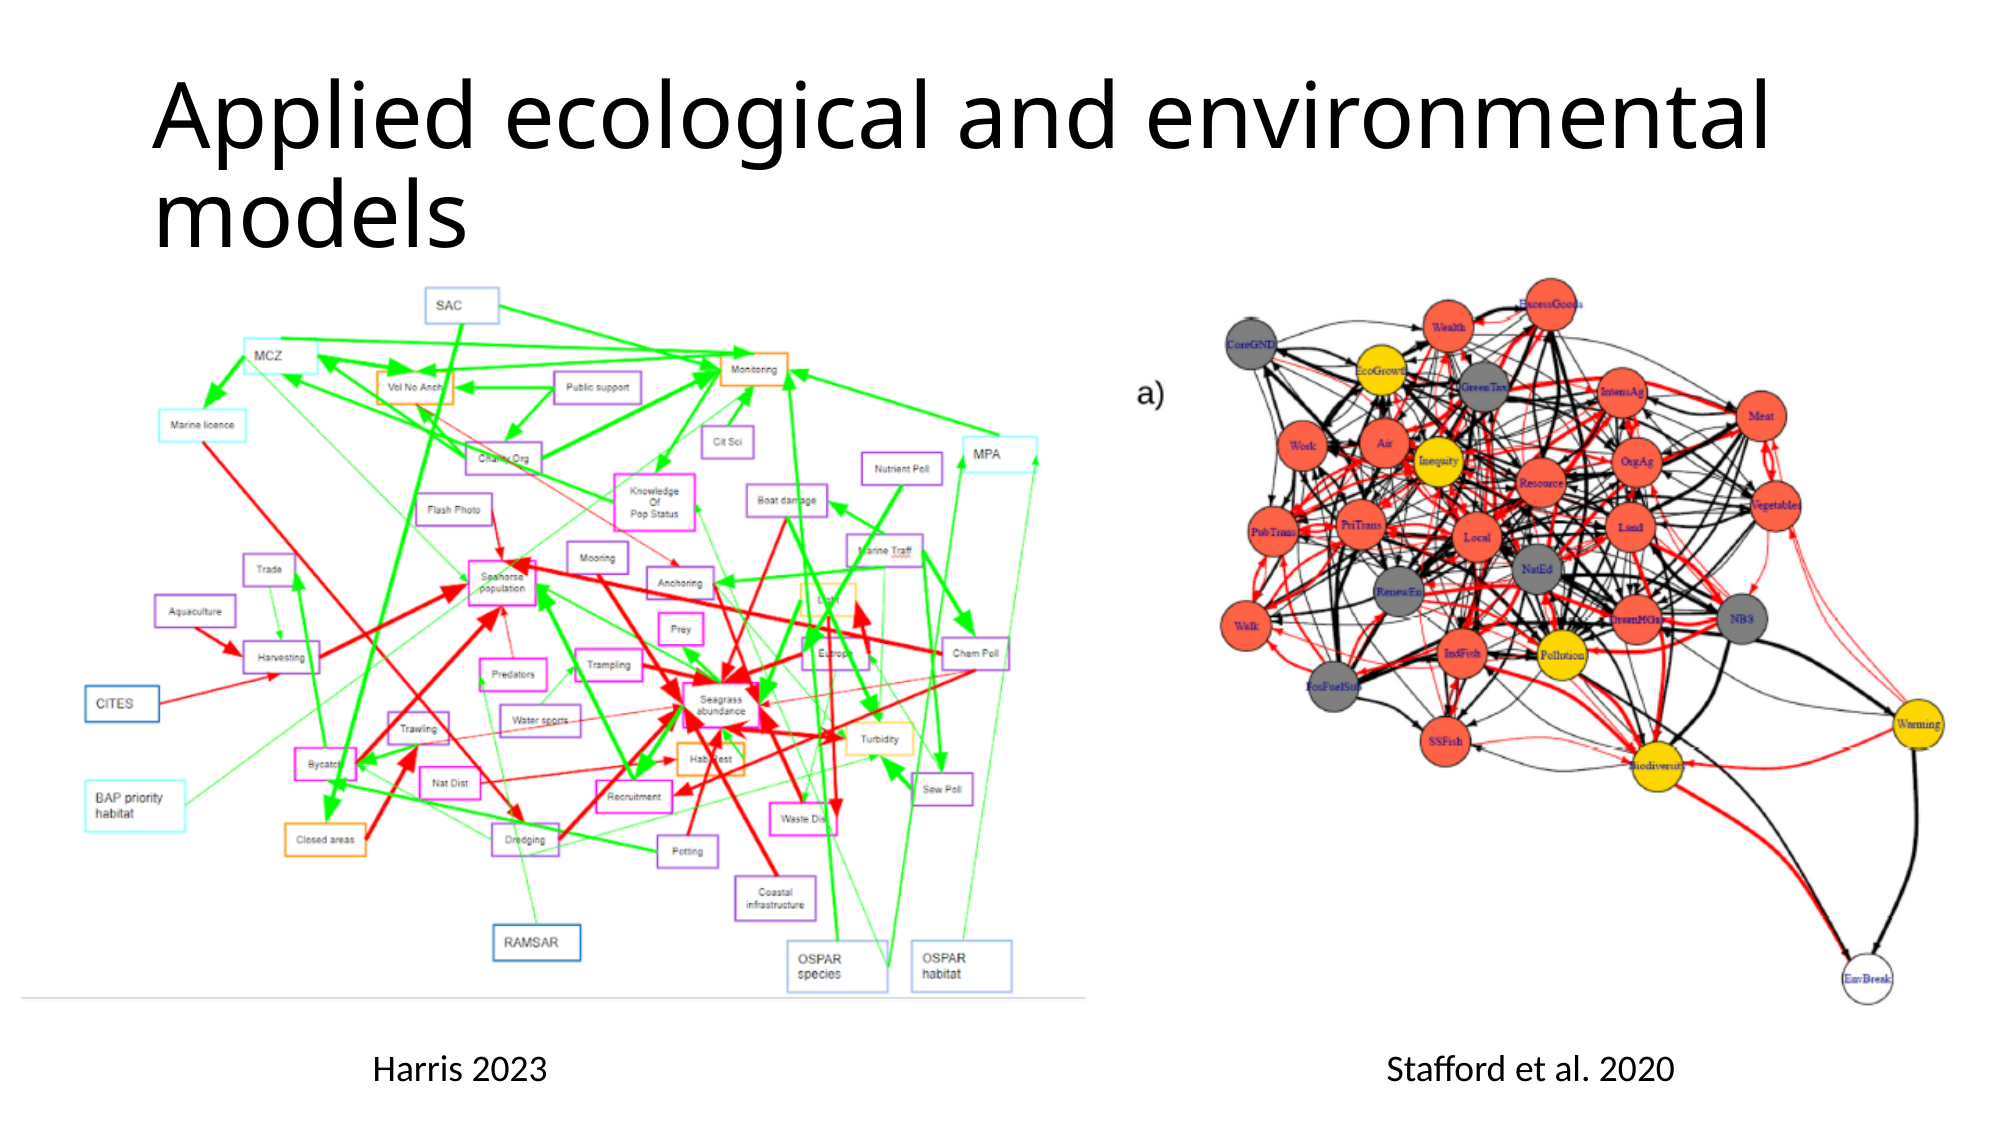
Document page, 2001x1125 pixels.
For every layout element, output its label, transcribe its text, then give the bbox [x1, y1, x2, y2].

title Applied ecological and environmental models [137, 59, 1863, 278]
text_box Harris 2023 Stafford et al. 2020 [357, 1037, 1693, 1097]
picture [21, 277, 1085, 1002]
picture [1106, 250, 2000, 1029]
